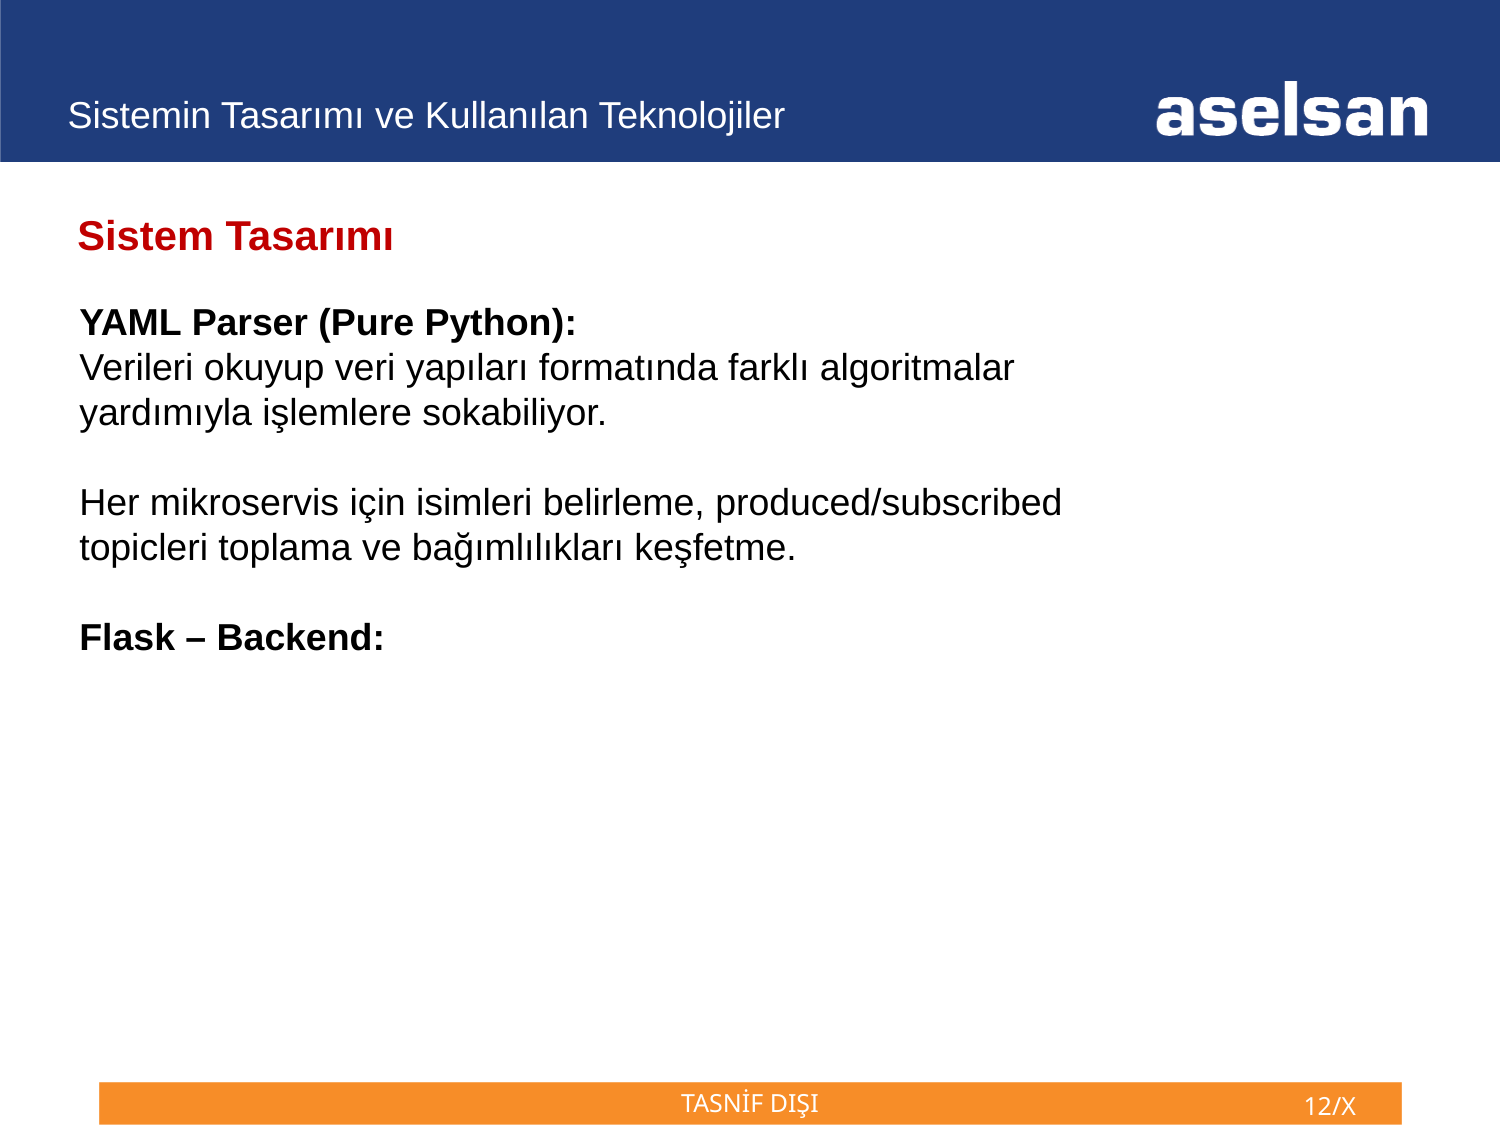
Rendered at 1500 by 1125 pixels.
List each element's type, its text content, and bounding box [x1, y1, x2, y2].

text_box Sistem Tasarımı [51, 176, 1422, 267]
text_box Sistemin Tasarımı ve Kullanılan Teknolojiler [53, 83, 801, 144]
picture [0, 0, 1500, 1125]
text_box YAML Parser (Pure Python): Verileri okuyup veri yapıları formatında farklı algoritmalar yardımıyla işlemlere sokabiliyor. Her mikroservis için isimleri belirleme, produced/subscribed topicleri toplama ve bağımlılıkları keşfetme. Flask – Backend: [64, 290, 1213, 801]
